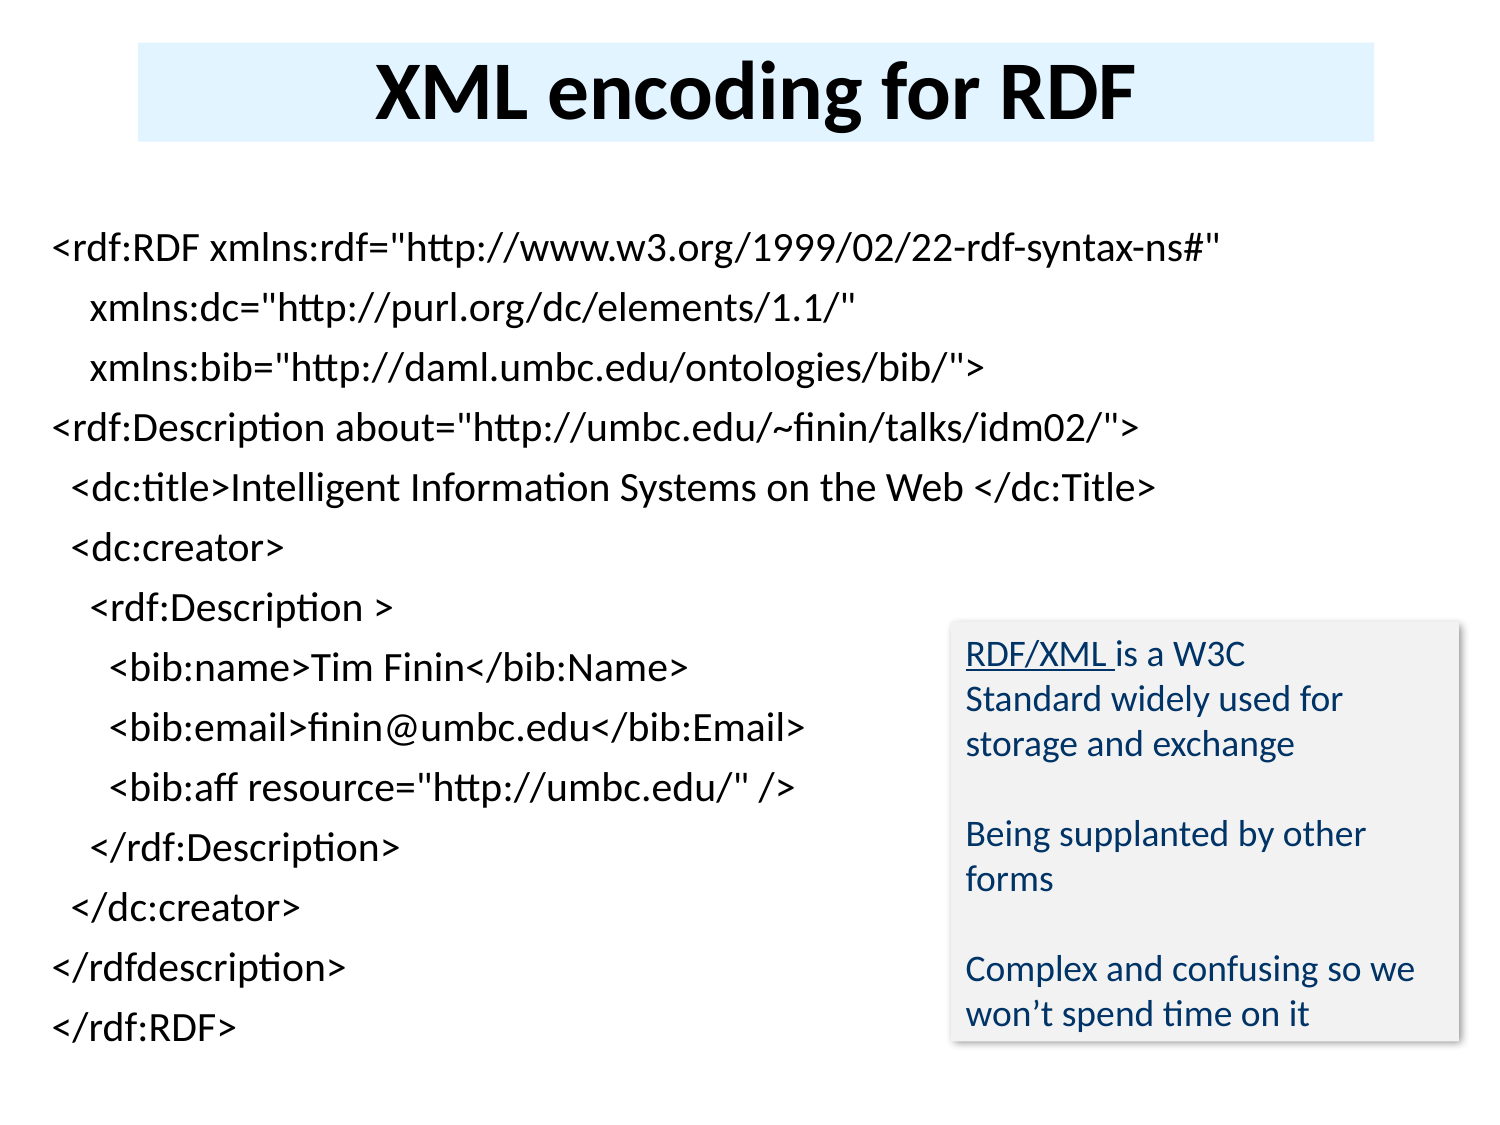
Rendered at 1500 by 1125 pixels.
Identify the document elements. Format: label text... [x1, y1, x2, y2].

text_box RDF/XML is a W3C Standard widely used for storage and exchange Being supplanted by other forms Complex and confusing so we won’t spend time on it [950, 621, 1459, 1042]
text_box <rdf:RDF xmlns:rdf="http://www.w3.org/1999/02/22-rdf-syntax-ns#" xmlns:dc="http://purl.org/dc/elements/1.1/" xmlns:bib="http://daml.umbc.edu/ontologies/bib/"> <rdf:Description about="http://umbc.edu/~finin/talks/idm02/"> <dc:title>Intelligent Information Systems on the Web </dc:Title> <dc:creator> <rdf:Description > <bib:name>Tim Finin</bib:Name> <bib:email>finin@umbc.edu</bib:Email> <bib:aff resource="http://umbc.edu/" /> </rdf:Description> </dc:creator> </rdfdescription> </rdf:RDF> [36, 202, 1500, 1057]
title XML encoding for RDF [138, 42, 1375, 142]
